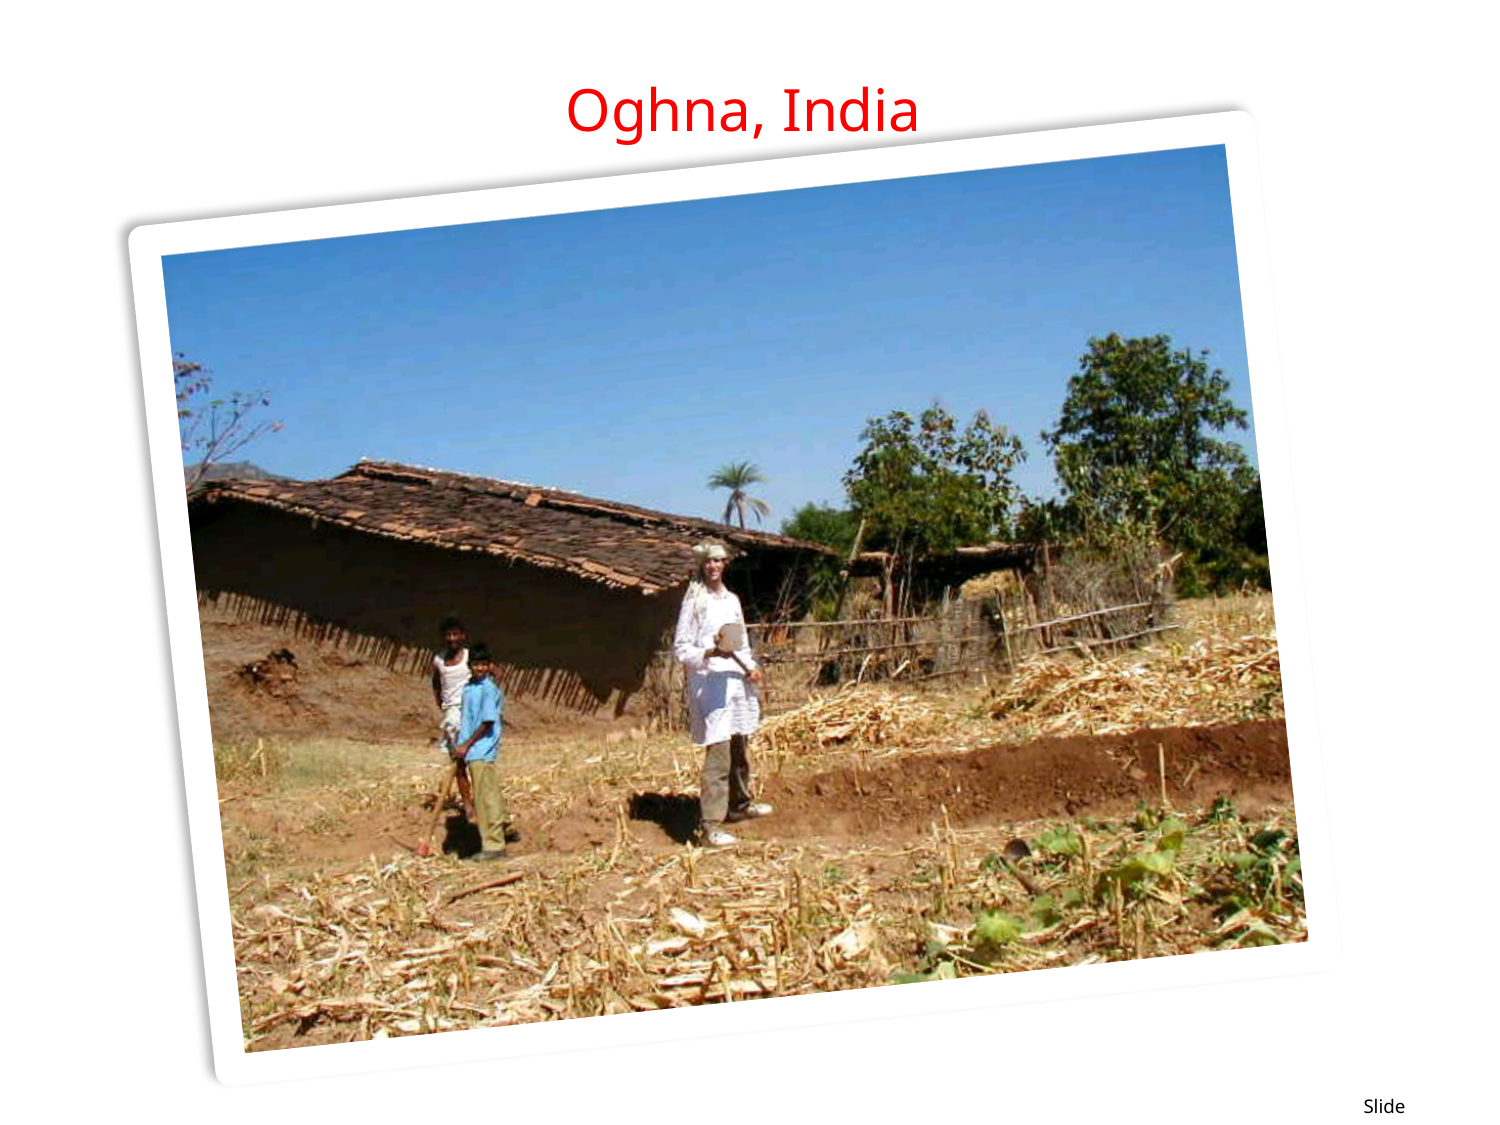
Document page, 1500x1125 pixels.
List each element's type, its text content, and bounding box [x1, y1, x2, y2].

picture [162, 144, 1308, 1053]
text_box Oghna, India [156, 24, 1332, 150]
